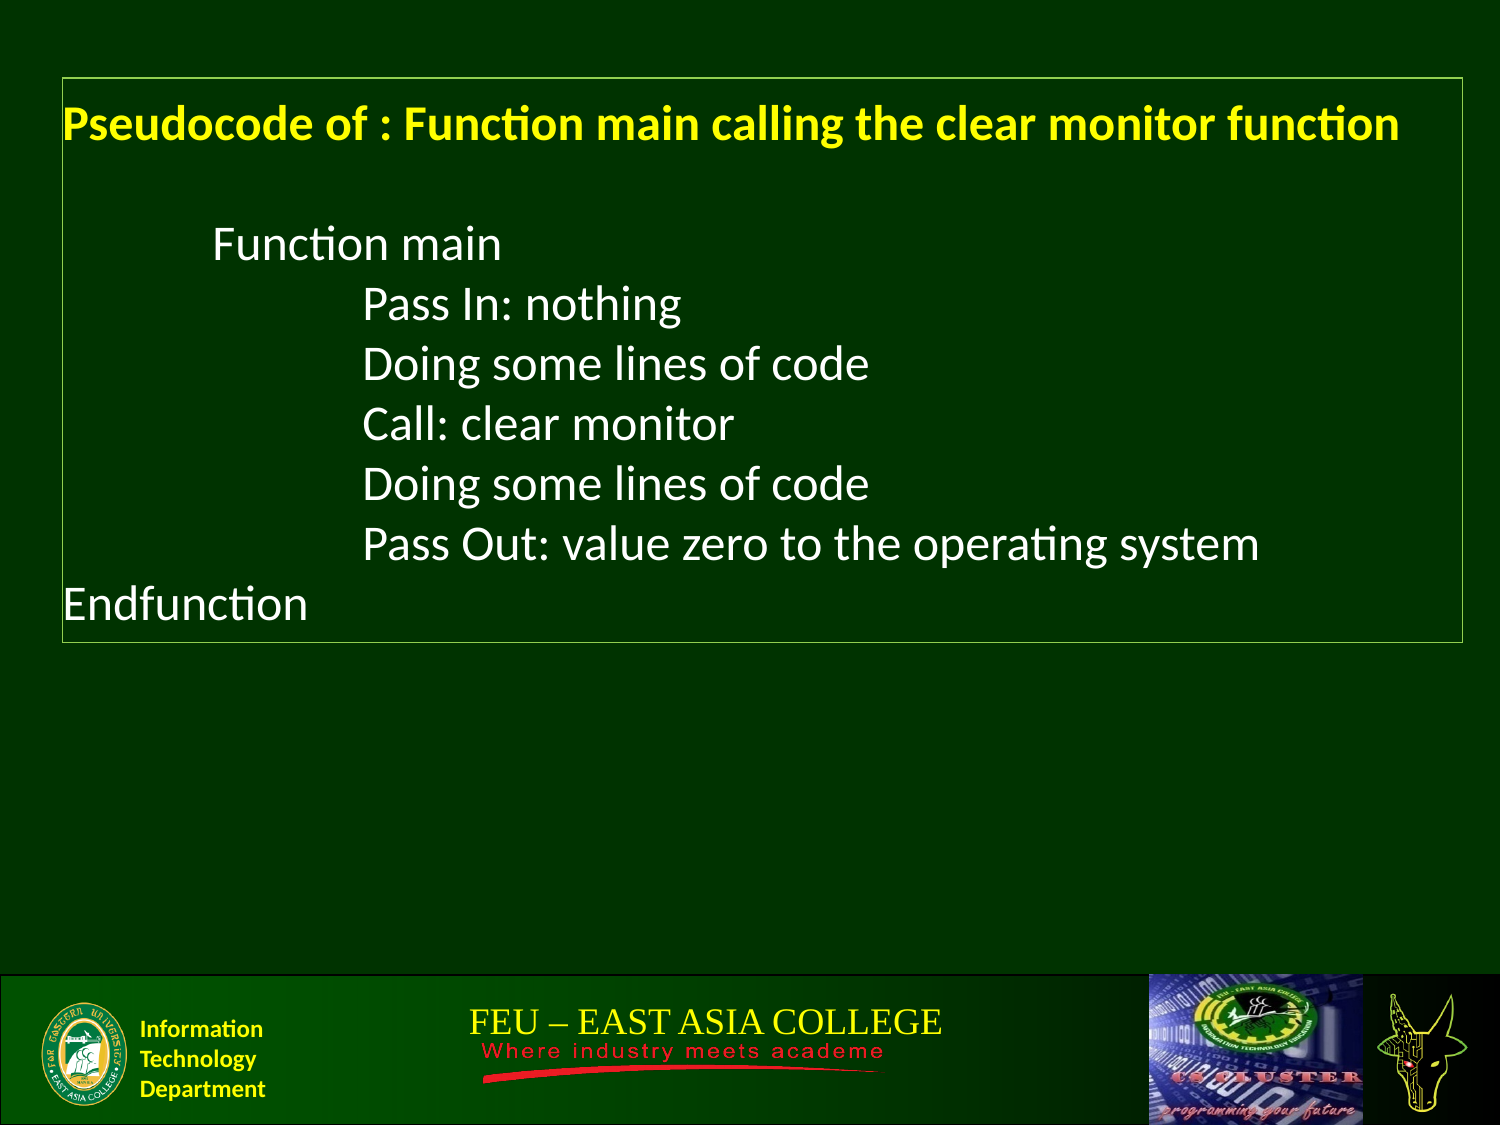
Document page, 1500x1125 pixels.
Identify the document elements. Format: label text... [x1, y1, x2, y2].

picture [437, 991, 925, 1125]
picture [36, 993, 132, 1117]
text_box Pseudocode of : Function main calling the clear monitor function Function main Pass In: nothing Doing some lines of code Call: clear monitor Doing some lines of code Pass Out: value zero to the operating system Endfunction [62, 77, 1463, 643]
picture [1149, 974, 1488, 1125]
